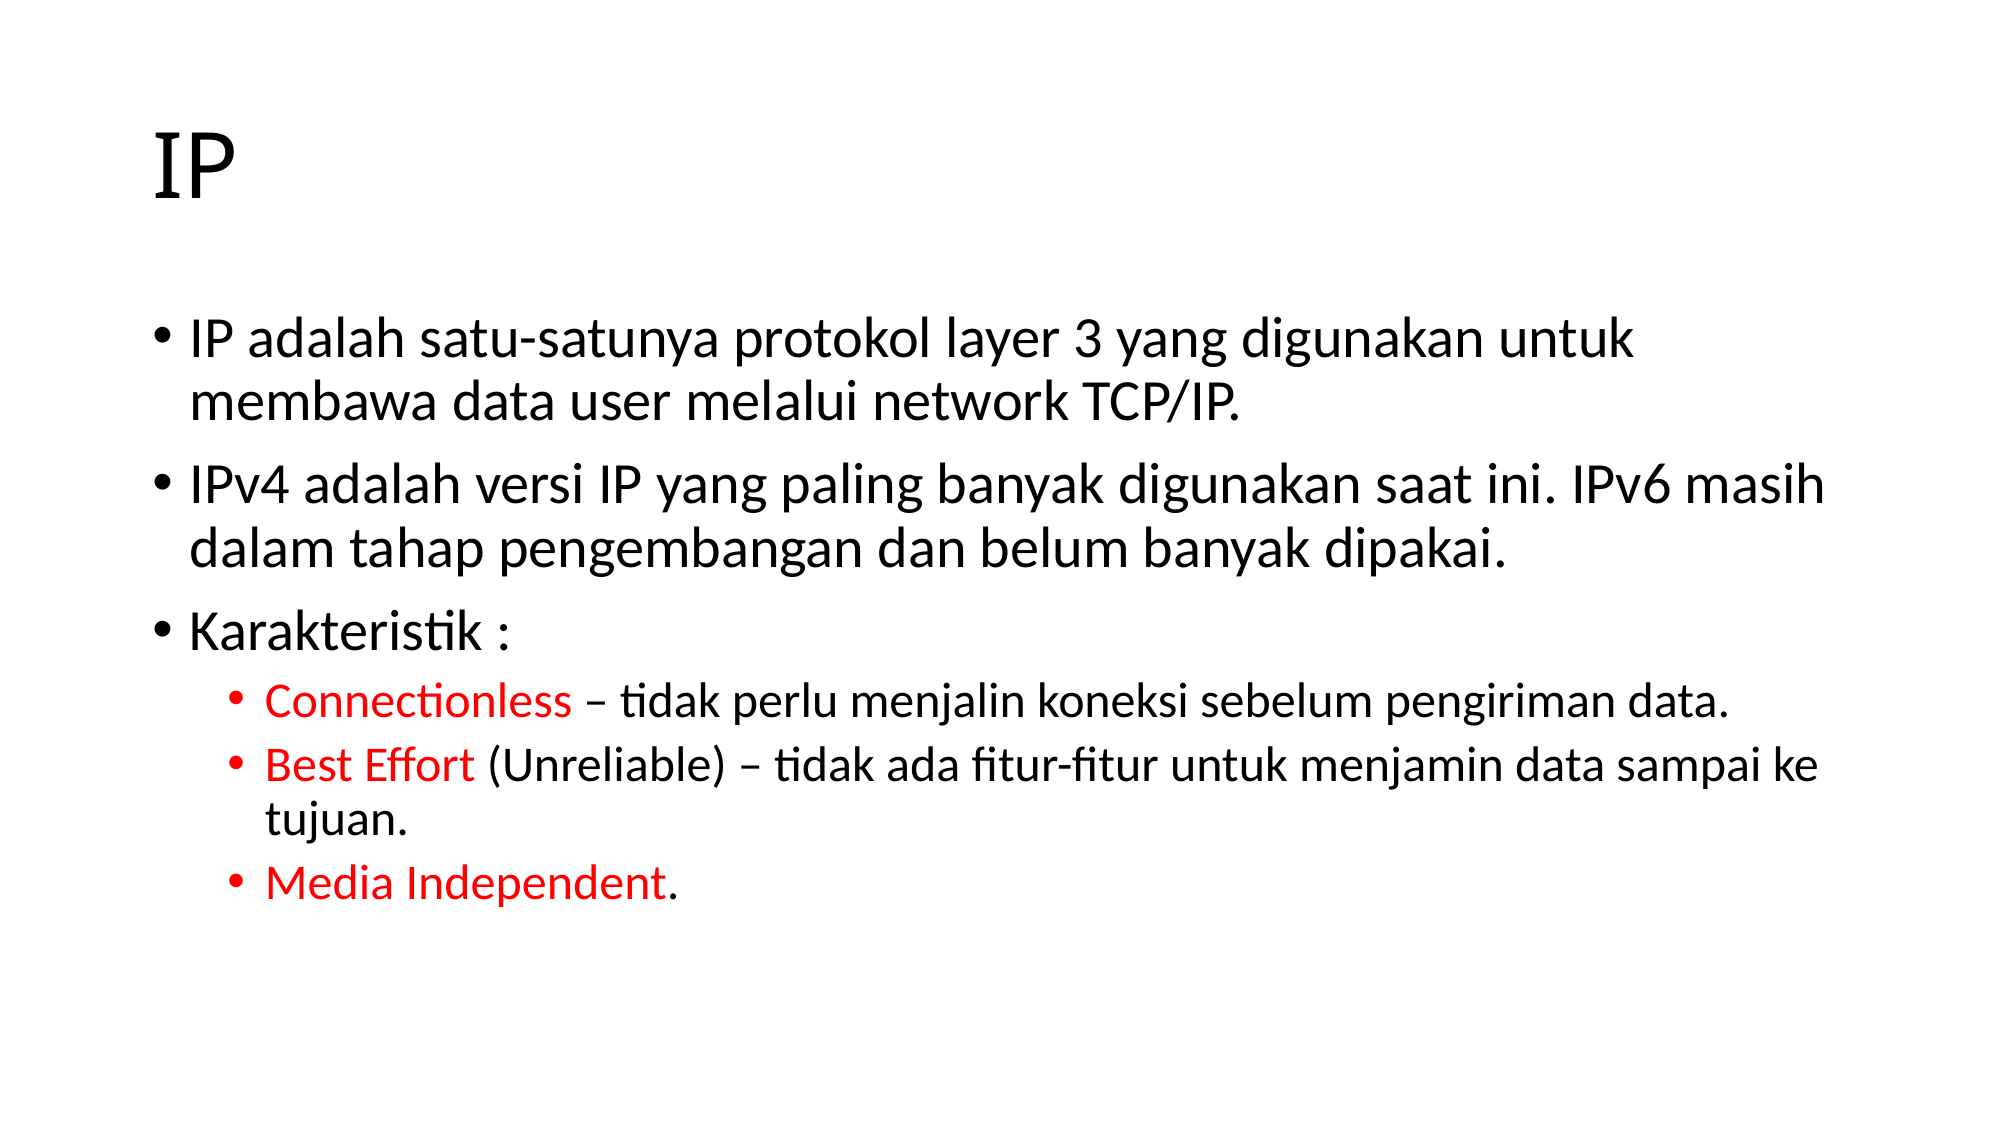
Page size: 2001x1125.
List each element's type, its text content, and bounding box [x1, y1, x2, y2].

list IP adalah satu-satunya protokol layer 3 yang digunakan untuk membawa data user melalui network TCP/IP. IPv4 adalah versi IP yang paling banyak digunakan saat ini. IPv6 masih dalam tahap pengembangan dan belum banyak dipakai. Karakteristik : Connectionless – tidak perlu menjalin koneksi sebelum pengiriman data. Best Effort (Unreliable) – tidak ada fitur-fitur untuk menjamin data sampai ke tujuan. Media Independent. [137, 299, 1863, 1014]
title IP [137, 59, 1863, 278]
